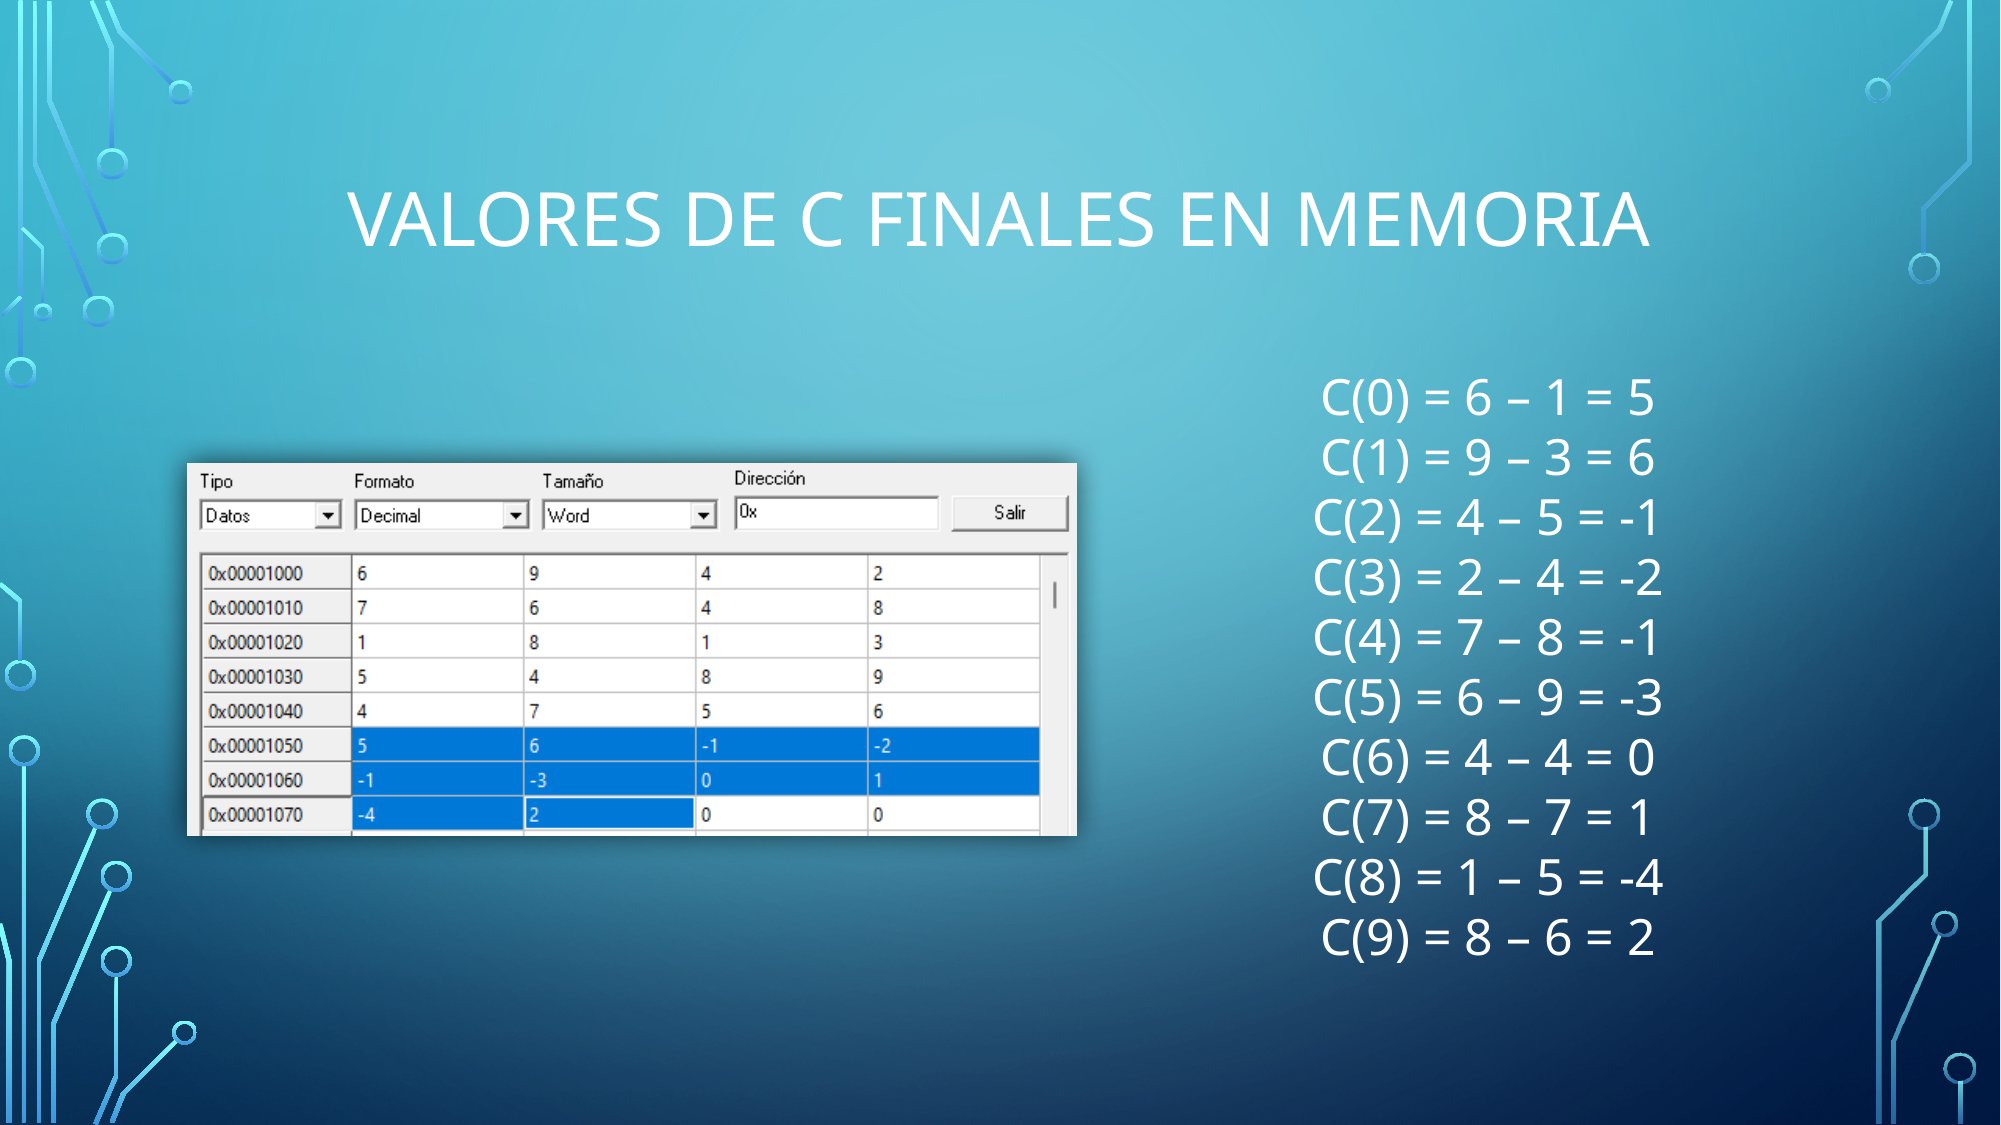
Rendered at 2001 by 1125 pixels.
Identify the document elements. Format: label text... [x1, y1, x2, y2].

title Valores de C finales en memoria [187, 101, 1813, 344]
text_box C(0) = 6 – 1 = 5 C(1) = 9 – 3 = 6 C(2) = 4 – 5 = -1 C(3) = 2 – 4 = -2 C(4) = 7 – 8 = -1 C(5) = 6 – 9 = -3 C(6) = 4 – 4 = 0 C(7) = 8 – 7 = 1 C(8) = 1 – 5 = -4 C(9) = 8 – 6 = 2 [1297, 358, 1679, 973]
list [186, 463, 1077, 836]
